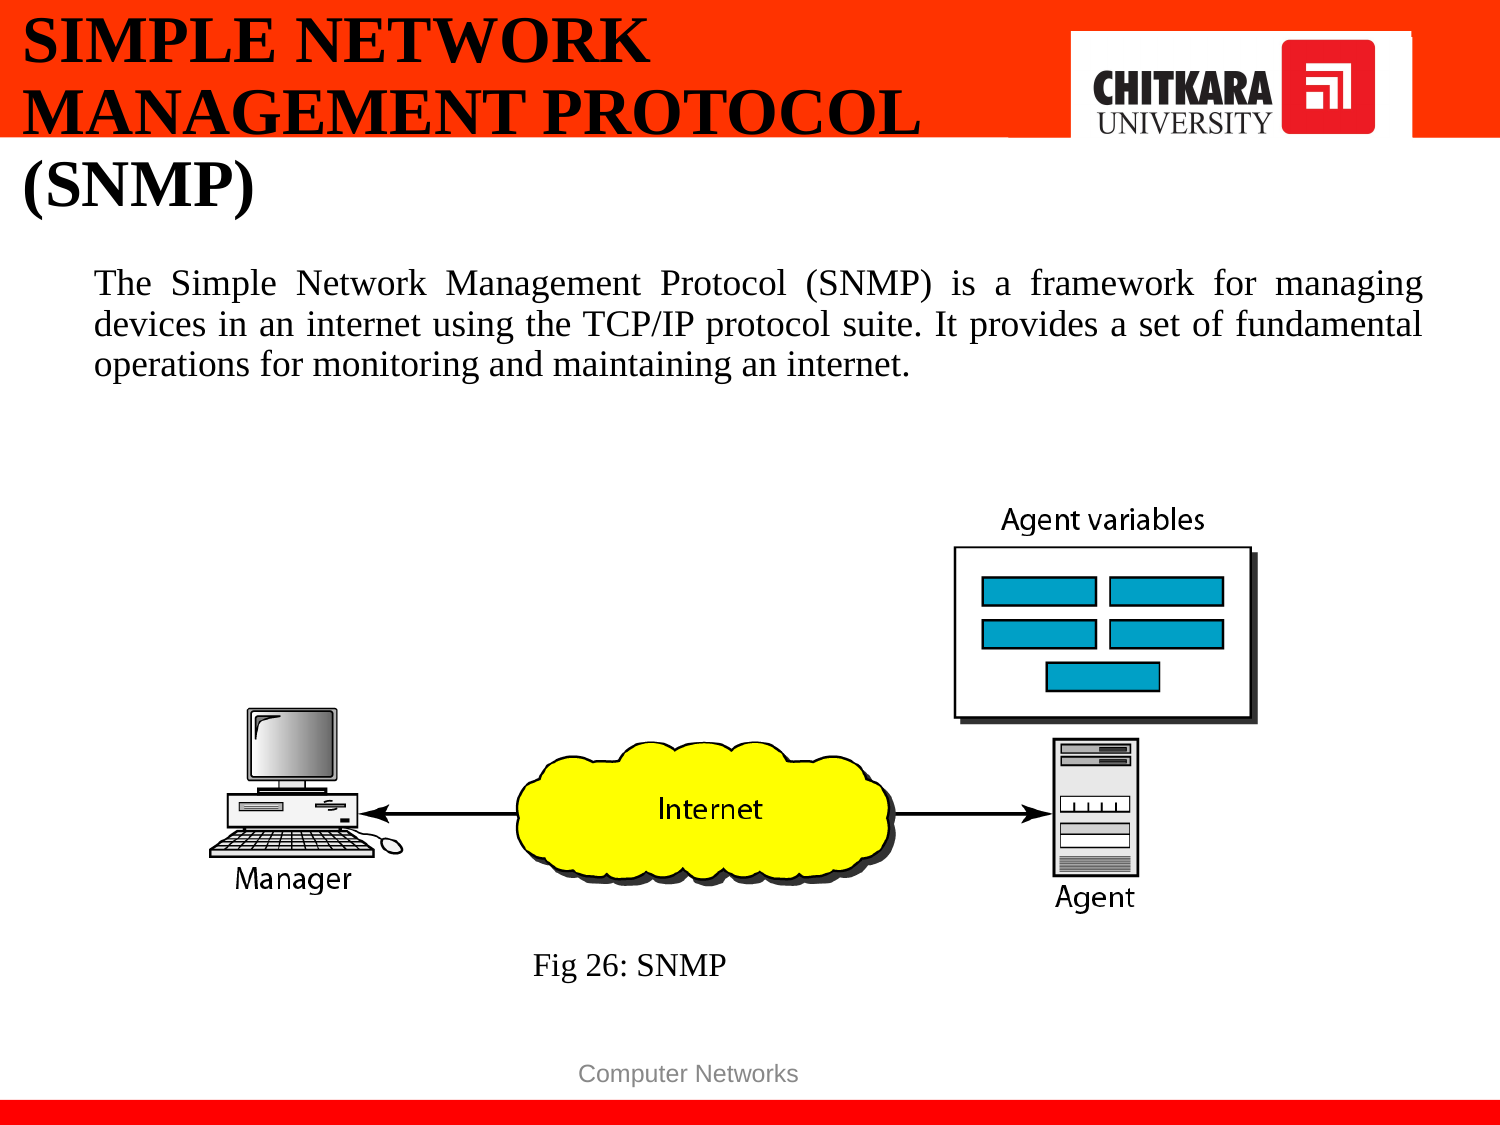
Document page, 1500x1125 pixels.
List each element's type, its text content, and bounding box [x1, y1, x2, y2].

picture [1132, 37, 1390, 138]
text_box Fig 26: SNMP [518, 935, 1325, 991]
title SIMPLE NETWORK MANAGEMENT PROTOCOL (SNMP) [22, 37, 1132, 188]
list The Simple Network Management Protocol (SNMP) is a framework for managing devices in an internet using the TCP/IP protocol suite. It provides a set of fundamental operations for monitoring and maintaining an internet. [75, 263, 1425, 916]
footer Computer Networks [57, 1042, 1425, 1103]
picture [208, 502, 1258, 916]
